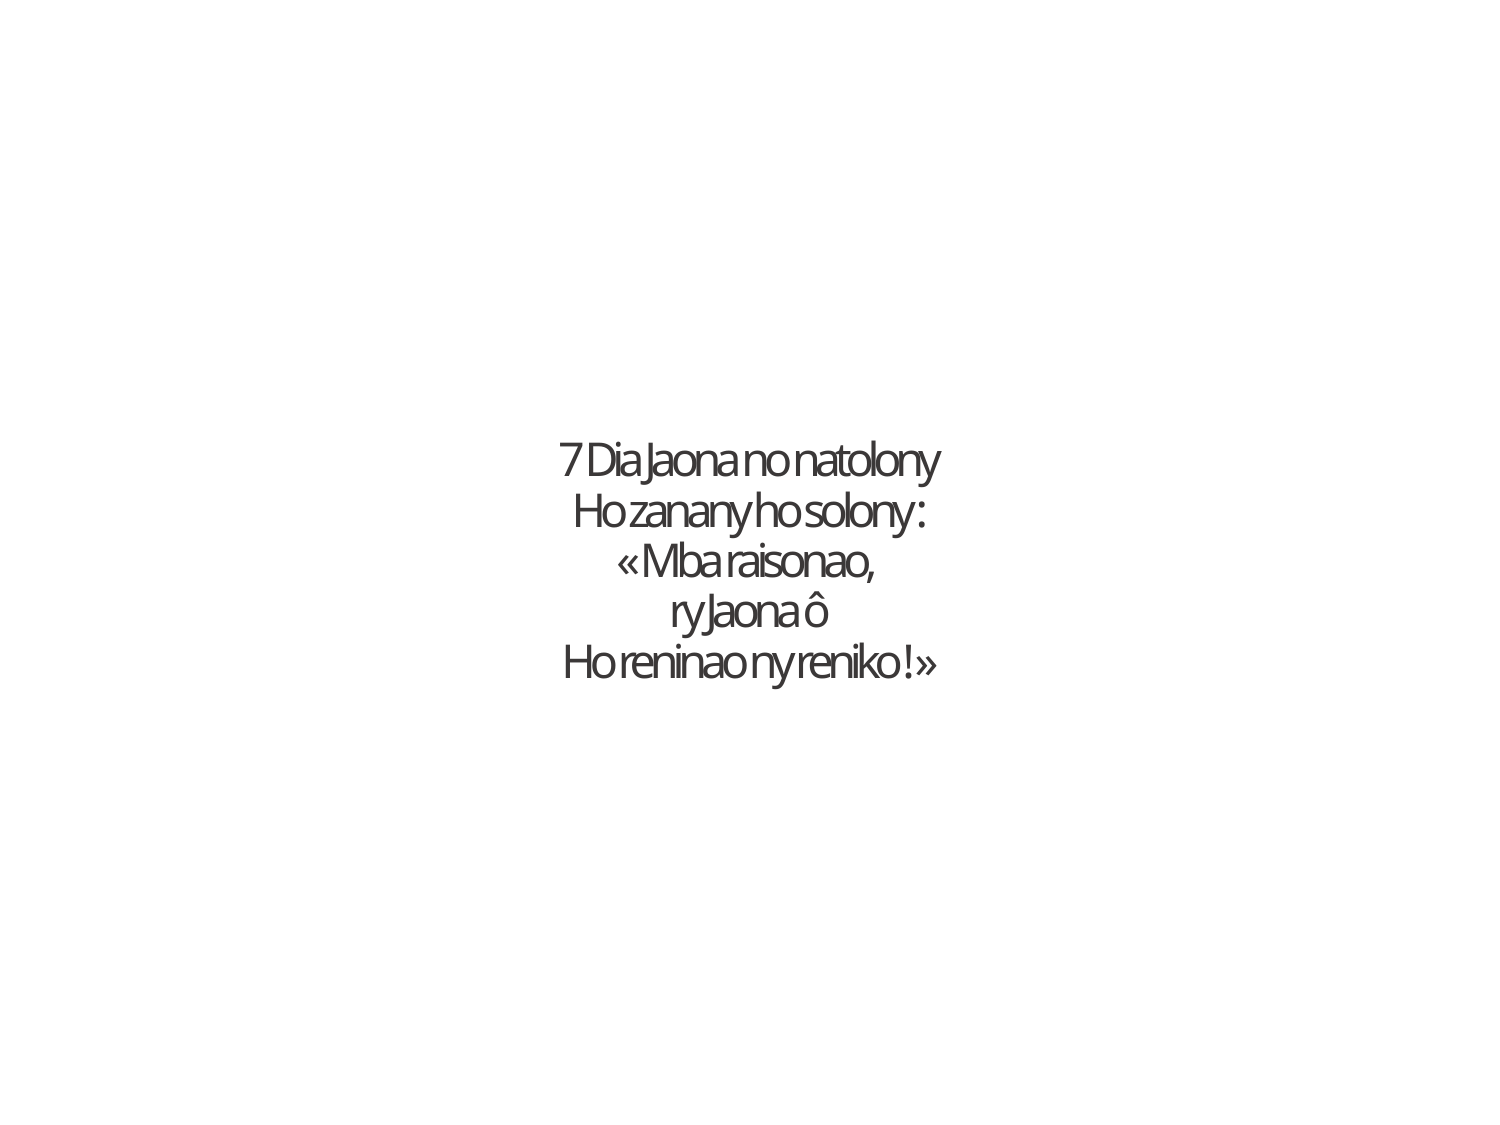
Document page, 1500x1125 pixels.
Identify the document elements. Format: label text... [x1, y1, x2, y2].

title 7 Dia Jaona no natolony Ho zanany ho solony : « Mba raisonao, ry Jaona ô Ho reninao ny reniko ! » [0, 428, 1500, 697]
